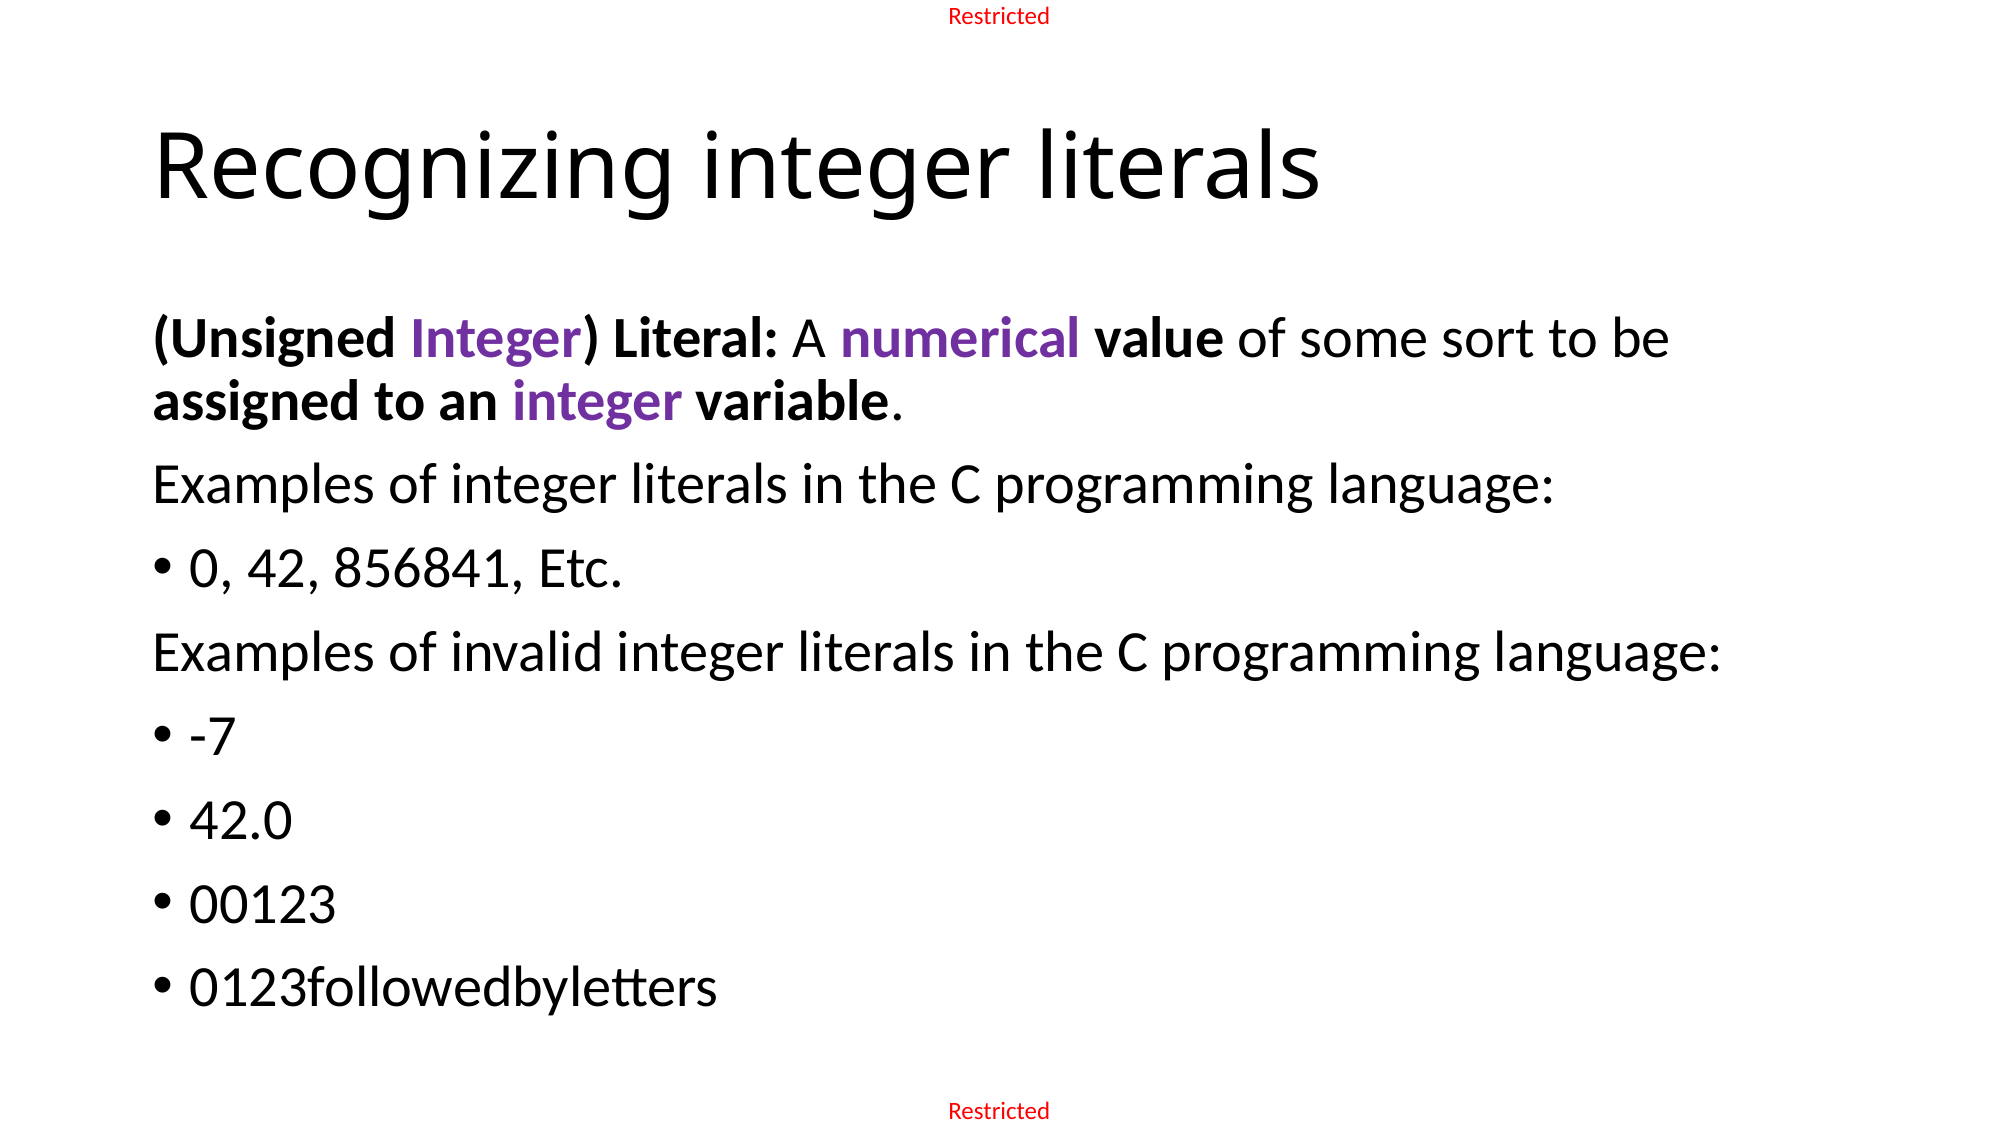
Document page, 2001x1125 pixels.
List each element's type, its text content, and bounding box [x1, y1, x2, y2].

title Recognizing integer literals [137, 59, 1863, 278]
list (Unsigned Integer) Literal: A numerical value of some sort to be assigned to an integer variable. Examples of integer literals in the C programming language: 0, 42, 856841, Etc. Examples of invalid integer literals in the C programming language: -7 42.0 00123 0123followedbyletters [137, 299, 1863, 1125]
